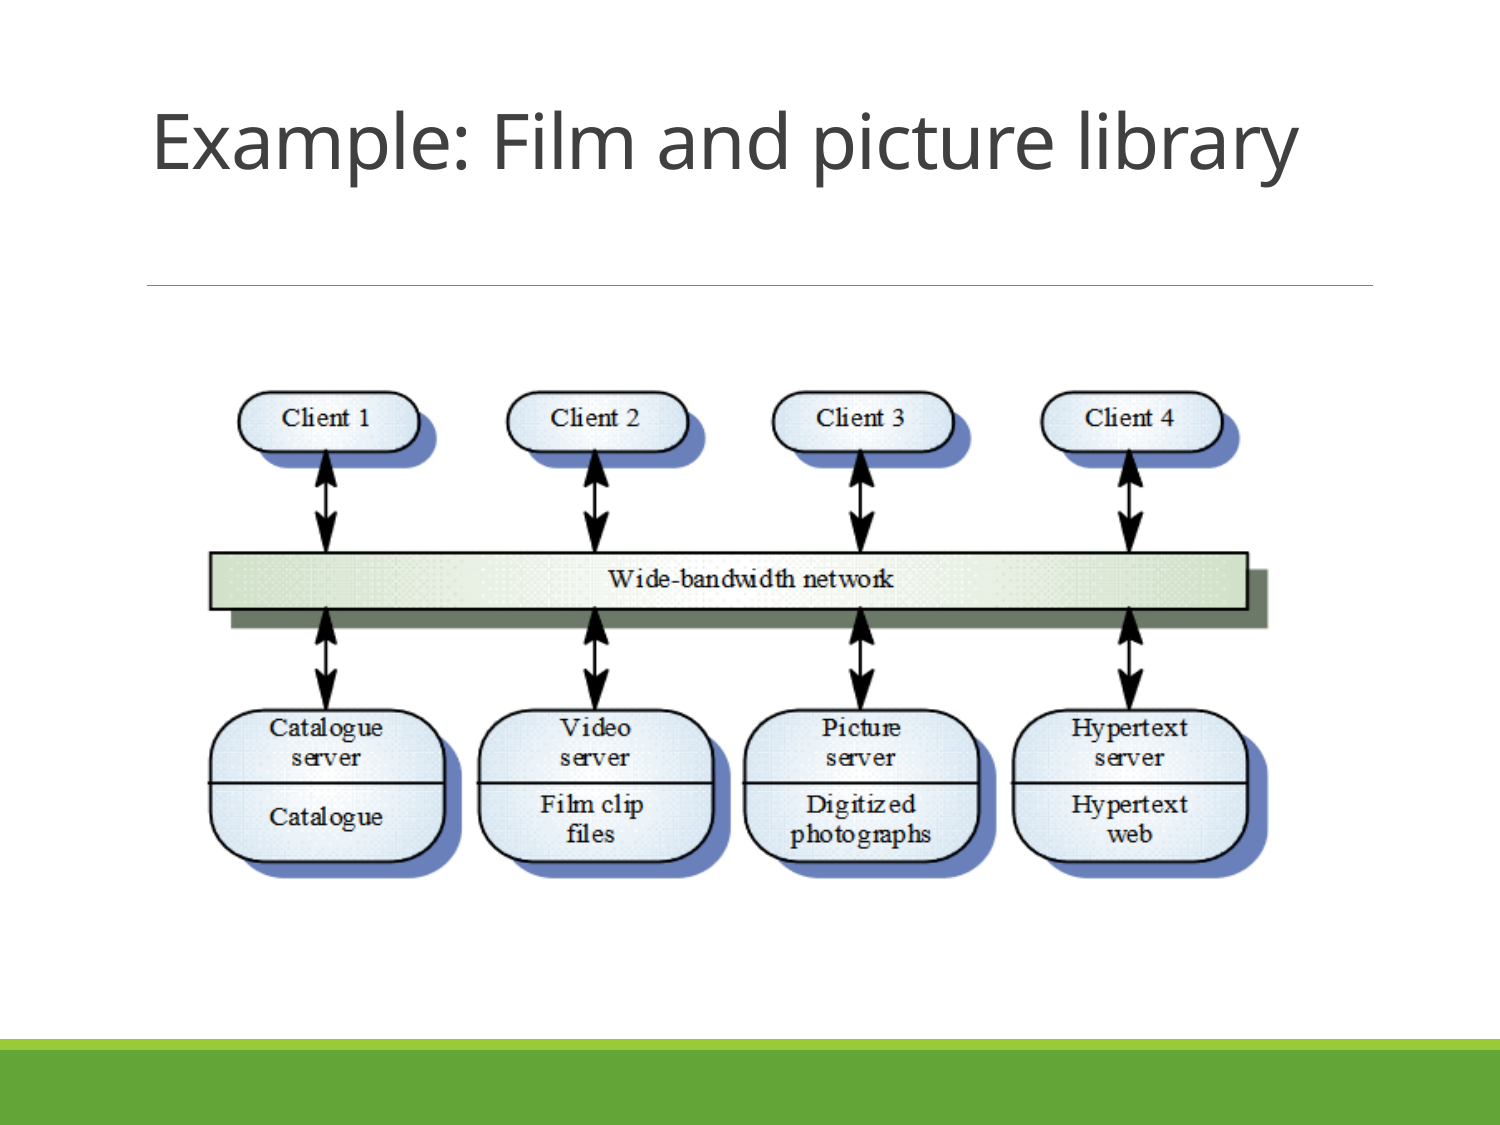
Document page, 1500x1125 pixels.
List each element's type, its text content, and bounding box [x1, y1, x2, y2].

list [134, 366, 1305, 899]
title Example: Film and picture library [135, 47, 1373, 285]
